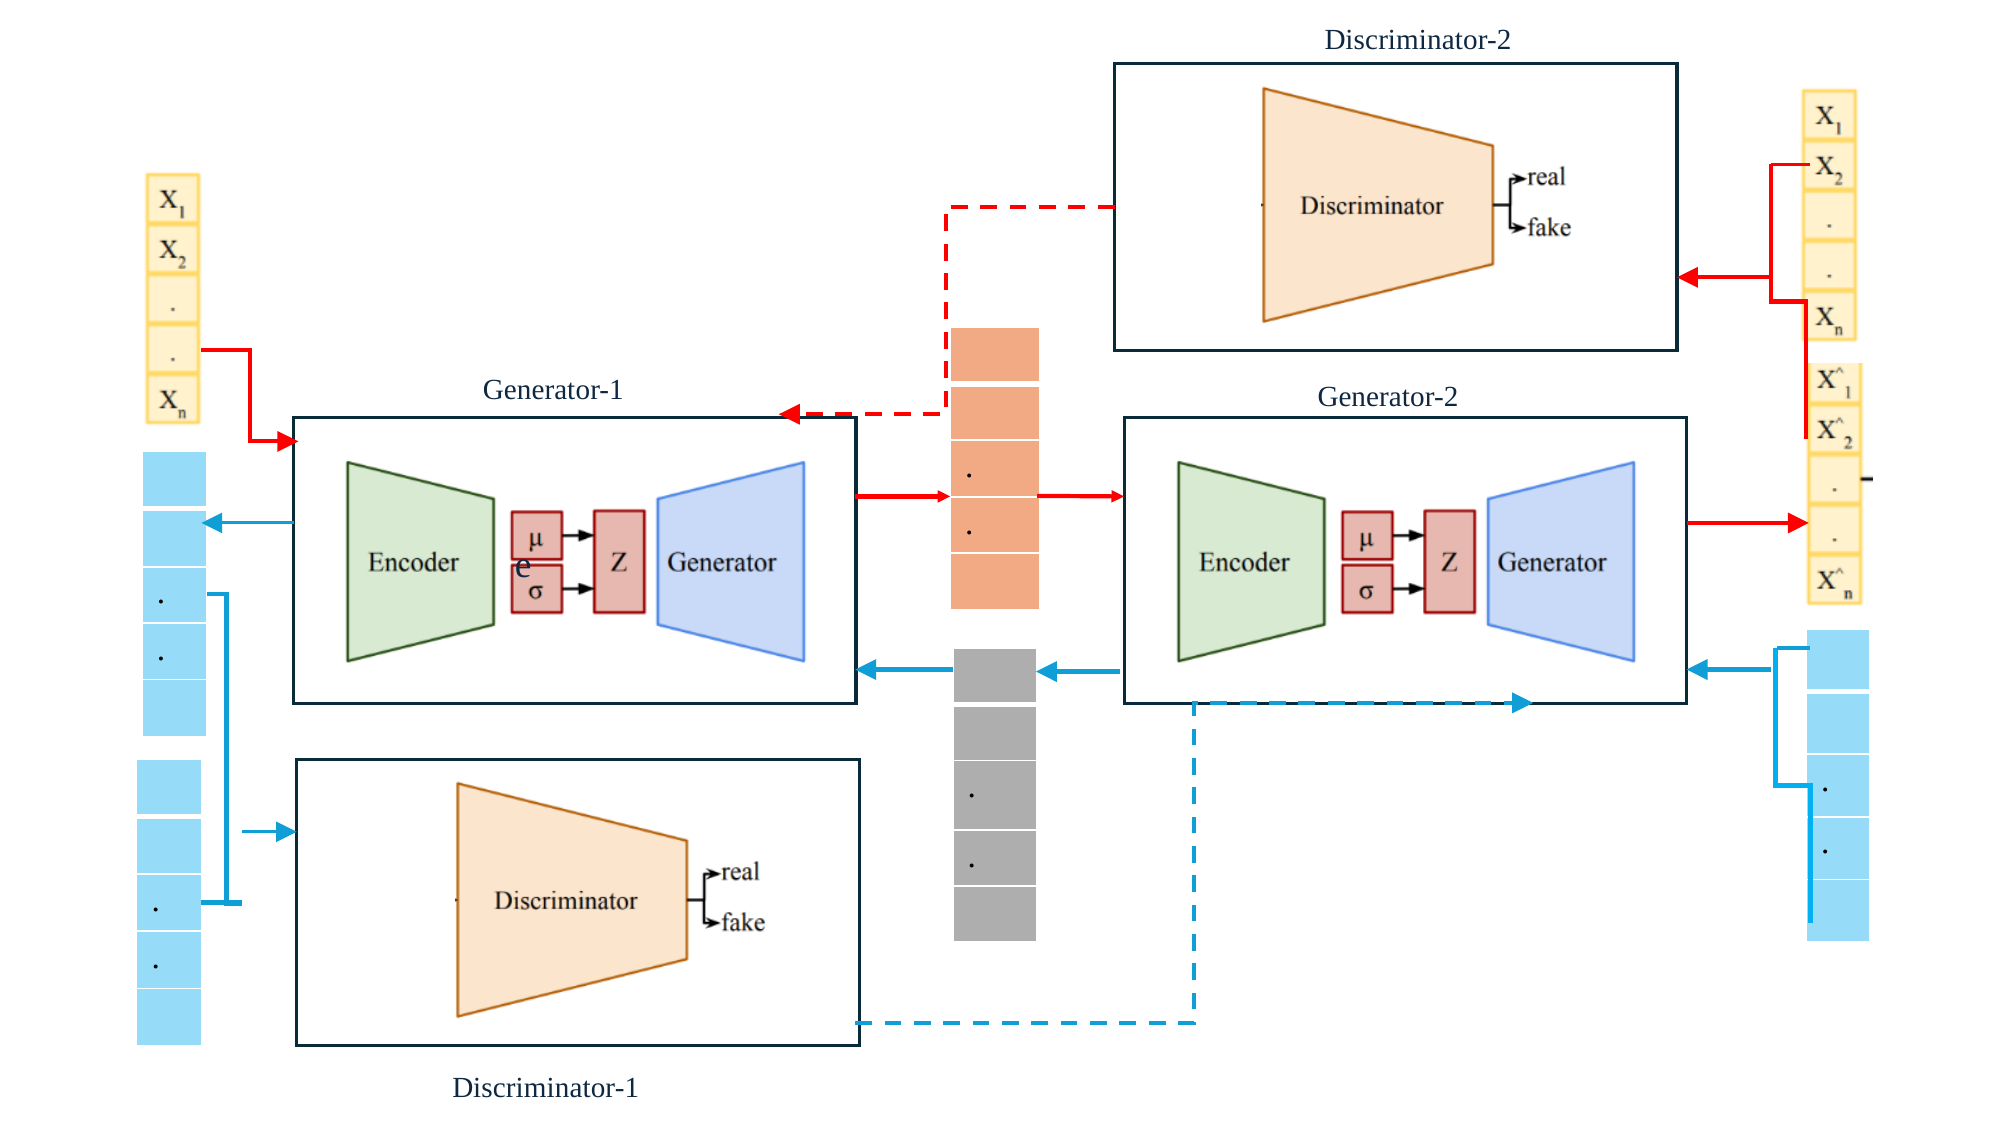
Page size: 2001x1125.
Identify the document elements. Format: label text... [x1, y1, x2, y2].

picture [455, 777, 780, 1024]
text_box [1655, 767, 1931, 804]
text_box [292, 416, 858, 705]
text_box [206, 593, 243, 901]
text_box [854, 702, 1534, 1024]
text_box [295, 758, 861, 1047]
picture [1260, 81, 1585, 328]
text_box Generator-2 [1254, 366, 1522, 422]
text_box [1113, 62, 1679, 352]
picture [1790, 63, 1871, 283]
text_box Discriminator-2 [1274, 10, 1562, 65]
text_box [1650, 283, 1927, 320]
text_box Discriminator-1 [428, 1044, 664, 1125]
text_box Generator-1 [428, 360, 679, 416]
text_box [200, 349, 299, 442]
picture [1790, 320, 1873, 611]
text_box e [810, 532, 1173, 593]
picture [1173, 450, 1641, 671]
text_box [778, 206, 1115, 415]
text_box [1123, 416, 1688, 705]
picture [343, 450, 810, 671]
picture [133, 146, 215, 446]
